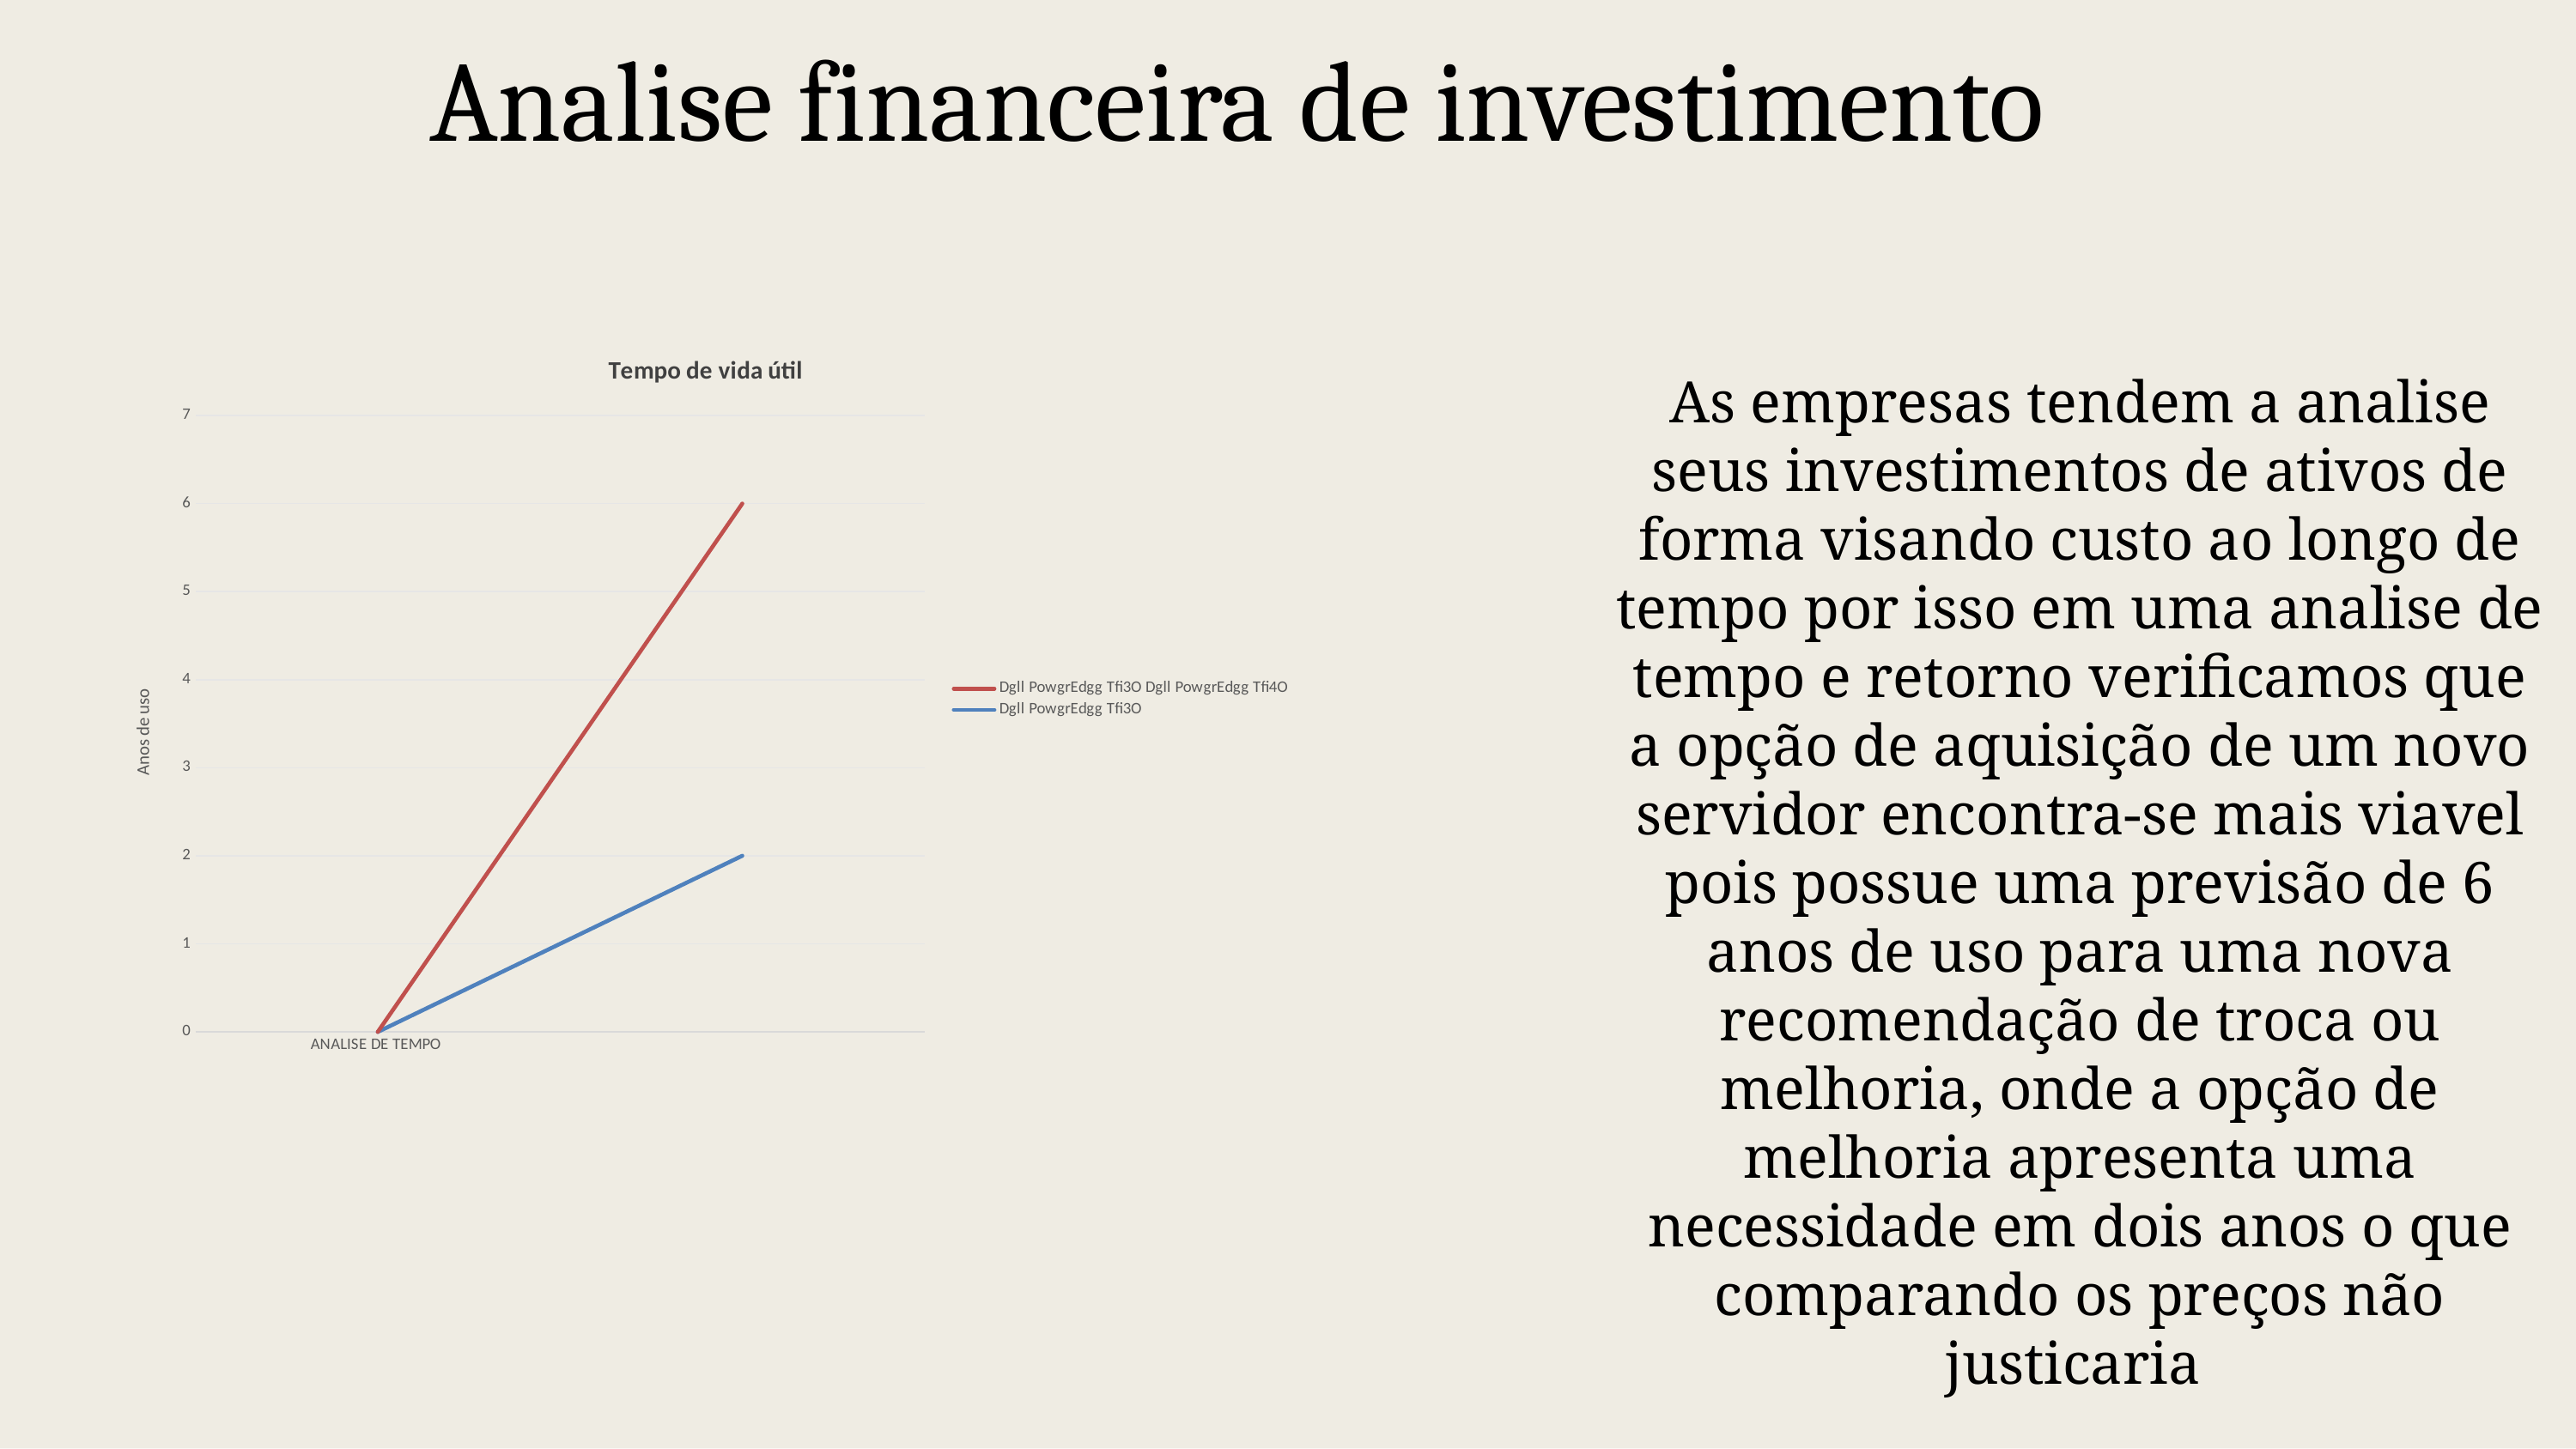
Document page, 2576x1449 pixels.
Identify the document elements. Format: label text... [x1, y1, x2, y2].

text_box As empresas tendem a analise seus investimentos de ativos de forma visando custo ao longo de tempo por isso em uma analise de tempo e retorno verificamos que a opção de aquisição de um novo servidor encontra-se mais viavel pois possue uma previsão de 6 anos de uso para uma nova recomendação de troca ou melhoria, onde a opção de melhoria apresenta uma necessidade em dois anos o que comparando os preços não justicaria [1599, 359, 2561, 640]
title Analise financeira de investimento [429, 27, 2208, 166]
chart [106, 330, 1304, 1069]
